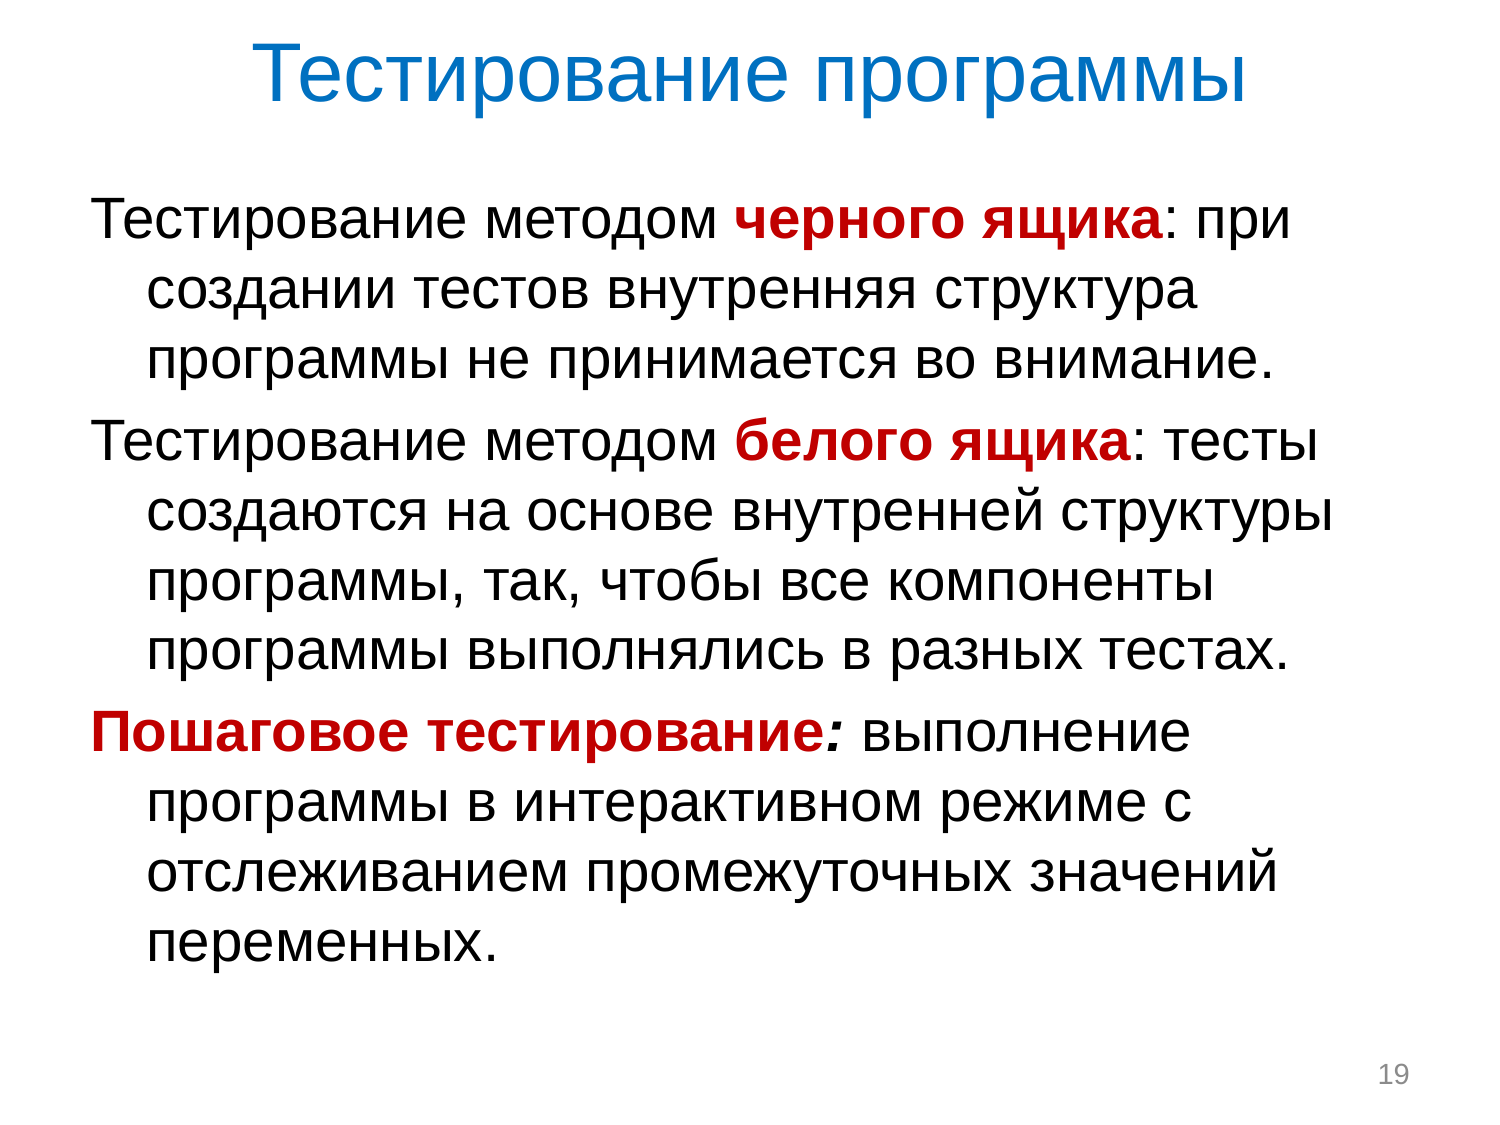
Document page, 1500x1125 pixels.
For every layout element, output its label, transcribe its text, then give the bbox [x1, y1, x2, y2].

list Тестирование методом черного ящика: при создании тестов внутренняя структура программы не принимается во внимание. Тестирование методом белого ящика: тесты создаются на основе внутренней структуры программы, так, чтобы все компоненты программы выполнялись в разных тестах. Пошаговое тестирование: выполнение программы в интерактивном режиме с отслеживанием промежуточных значений переменных. [75, 172, 1425, 1047]
title Тестирование программы [75, 0, 1425, 138]
slide_number 19 [1074, 1047, 1425, 1103]
